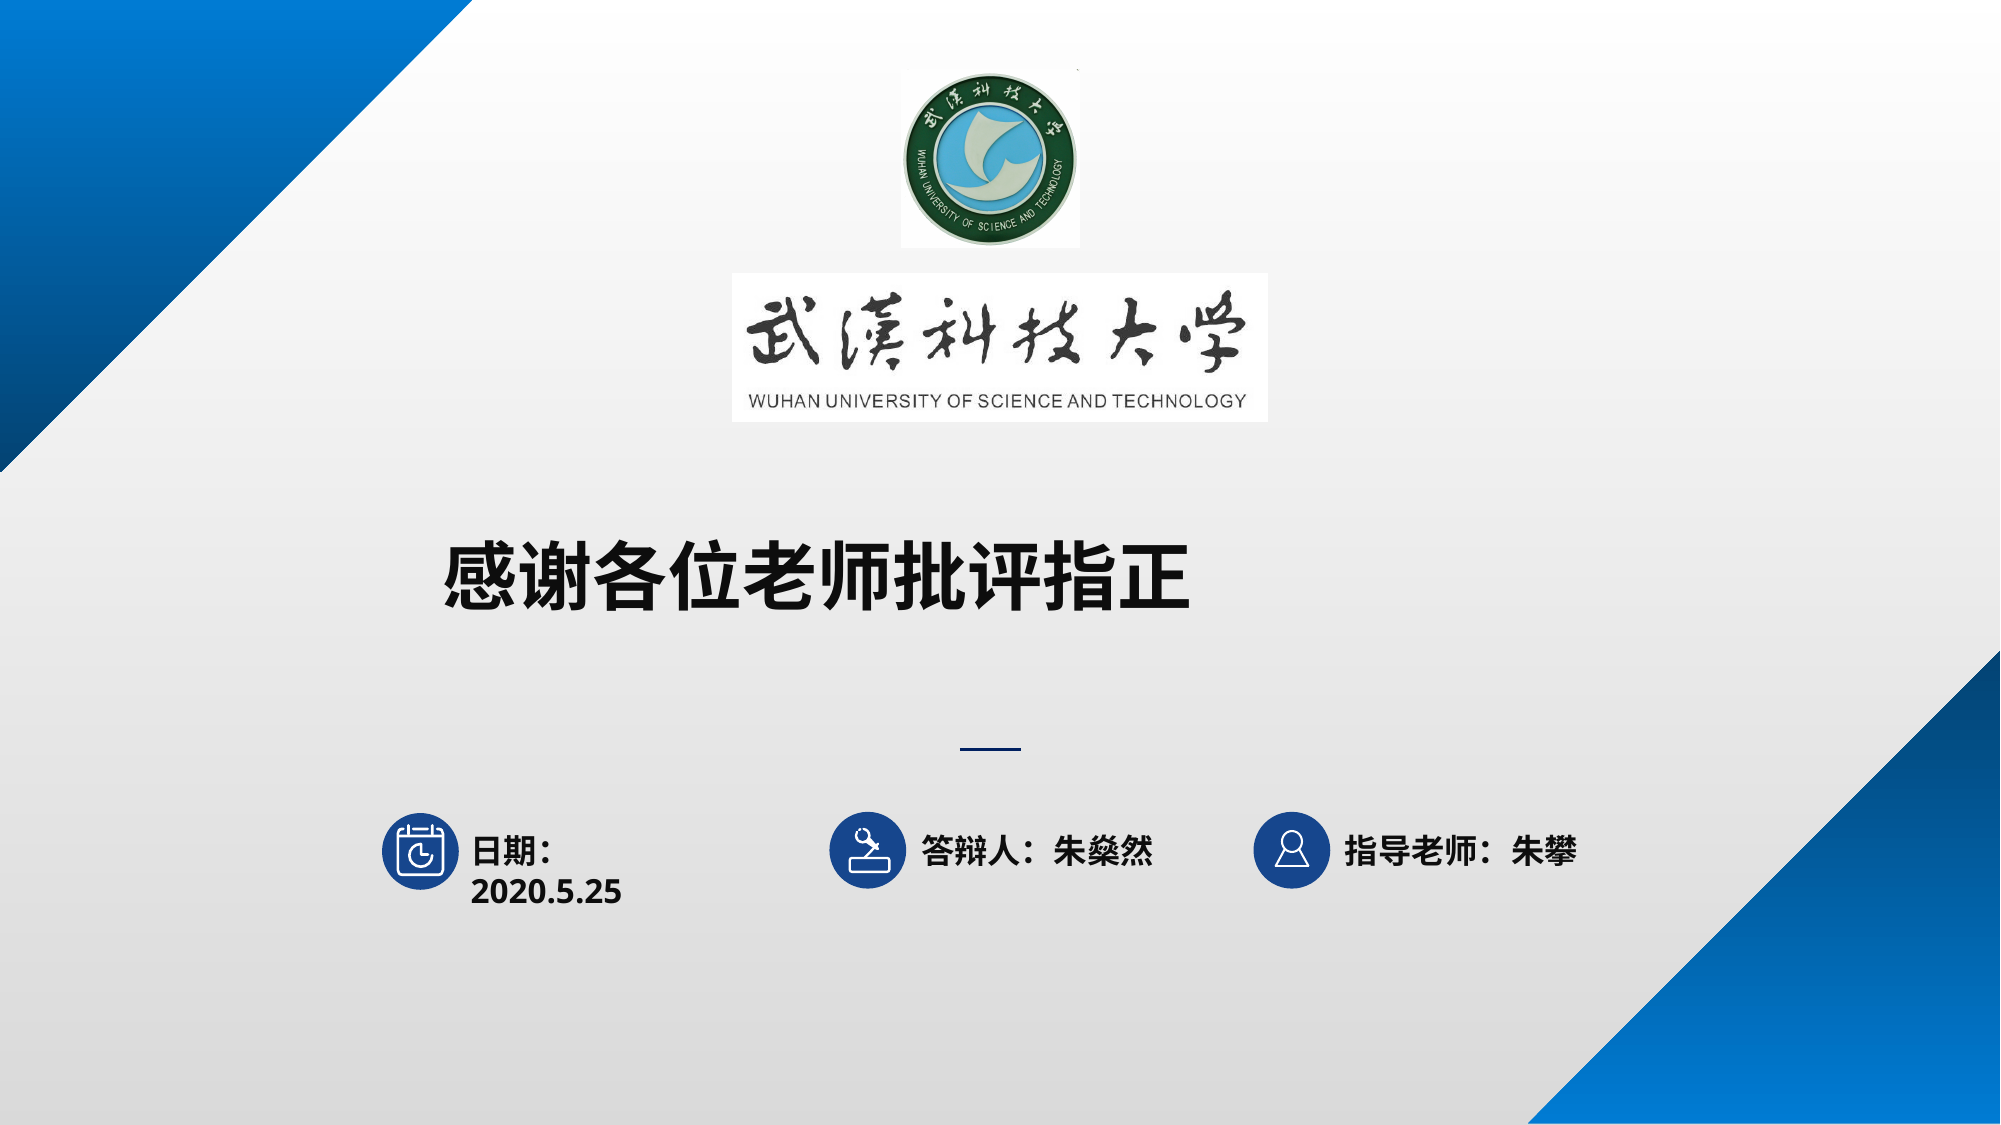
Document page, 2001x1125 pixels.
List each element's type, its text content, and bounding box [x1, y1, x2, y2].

text_box 答辩人：朱燊然 [906, 822, 1191, 878]
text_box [1275, 848, 1285, 866]
text_box 日期：2020.5.25 [455, 822, 743, 918]
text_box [1298, 848, 1309, 866]
text_box [1280, 829, 1304, 854]
text_box [380, 811, 455, 891]
text_box [828, 810, 906, 890]
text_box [396, 823, 445, 877]
text_box [1525, 649, 2000, 1125]
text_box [848, 827, 891, 874]
text_box 指导老师：朱攀 [1330, 822, 1615, 878]
text_box [0, 0, 474, 474]
text_box 感谢各位老师批评指正 [427, 521, 1554, 627]
picture [732, 273, 1268, 422]
text_box [1252, 810, 1330, 890]
picture [901, 69, 1080, 248]
